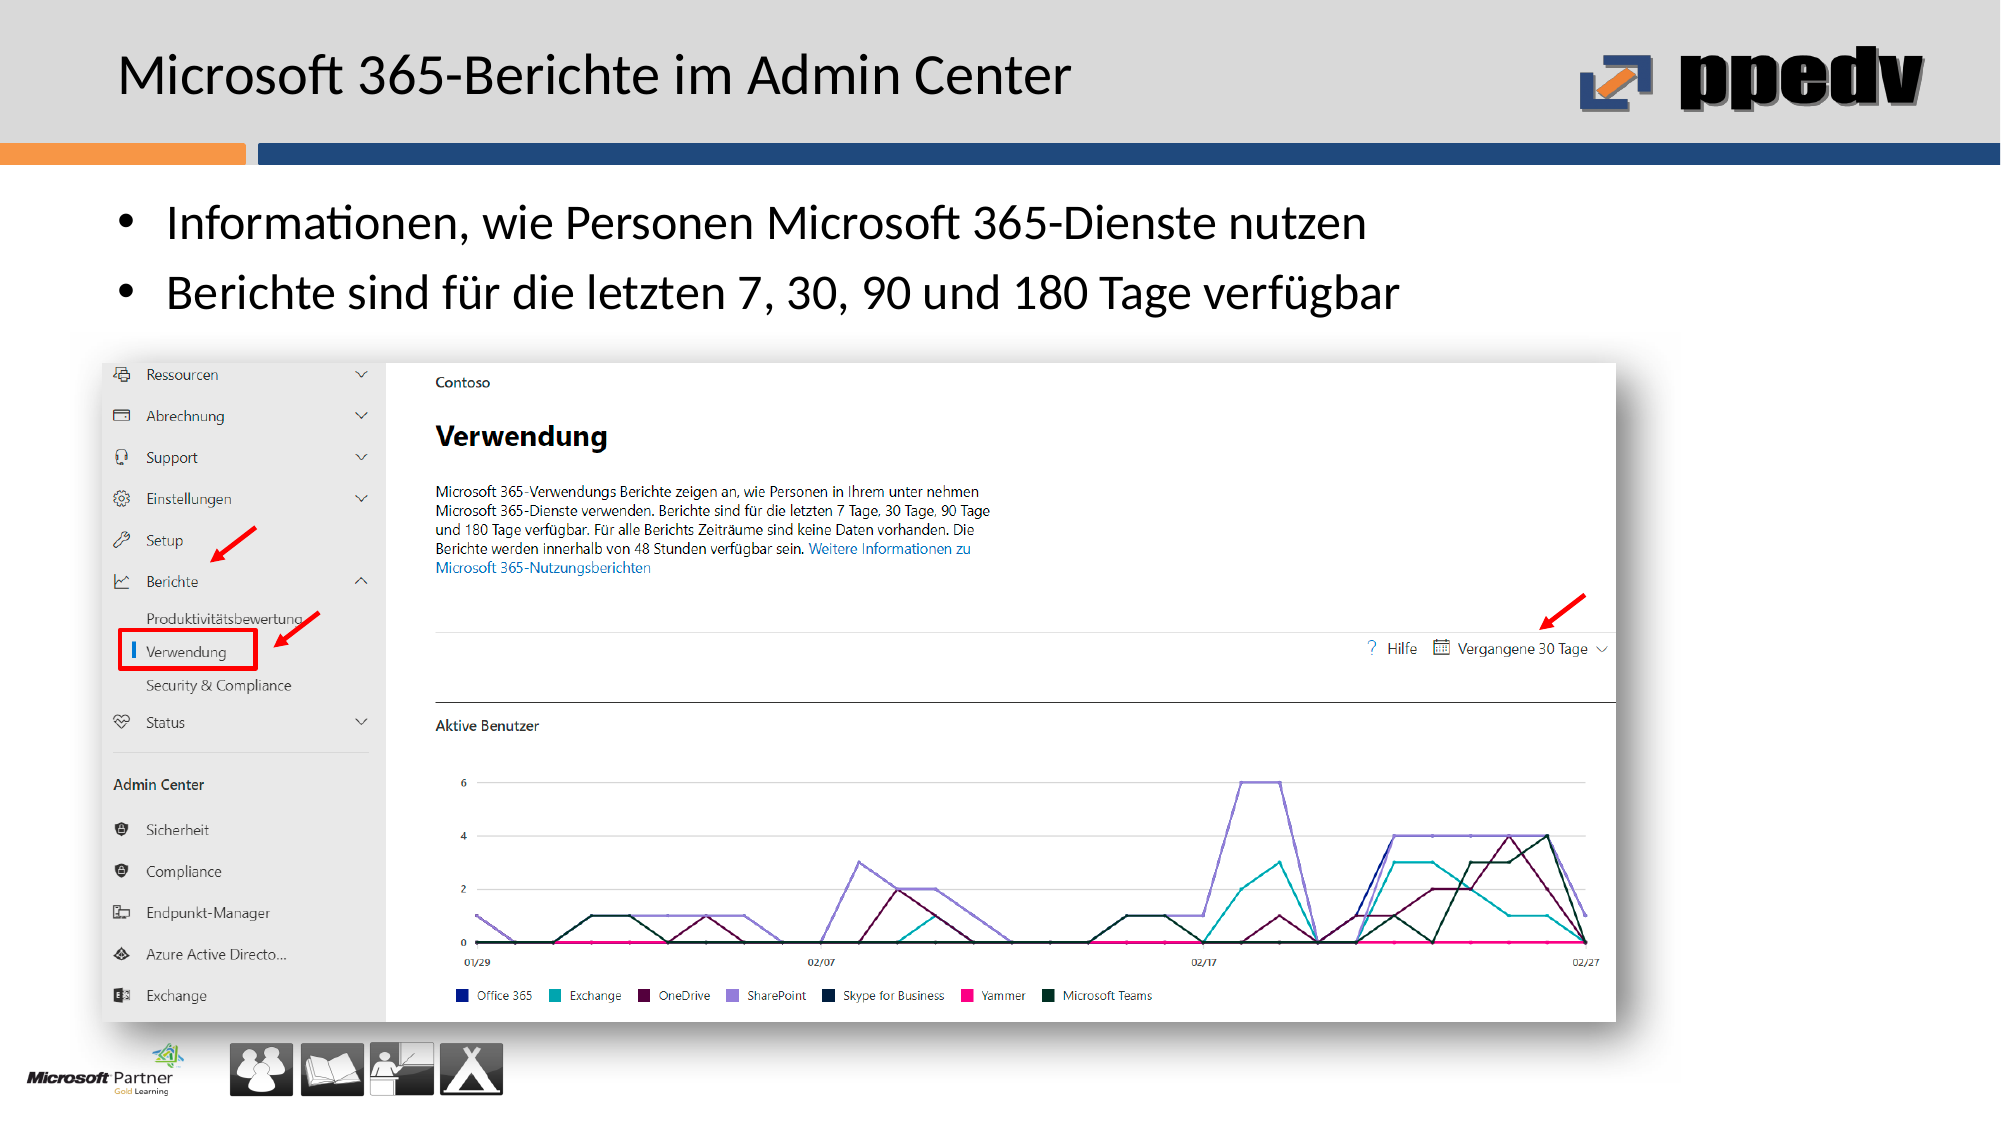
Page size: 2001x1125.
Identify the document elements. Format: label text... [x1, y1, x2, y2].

list Informationen, wie Personen Microsoft 365-Dienste nutzen Berichte sind für die letzten 7, 30, 90 und 180 Tage verfügbar [102, 182, 1903, 329]
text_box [209, 527, 256, 563]
picture [7, 1023, 528, 1118]
title Microsoft 365-Berichte im Admin Center [102, 5, 1520, 138]
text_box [273, 612, 320, 648]
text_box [1538, 594, 1586, 631]
picture [1566, 40, 1953, 123]
picture [101, 363, 1617, 1022]
